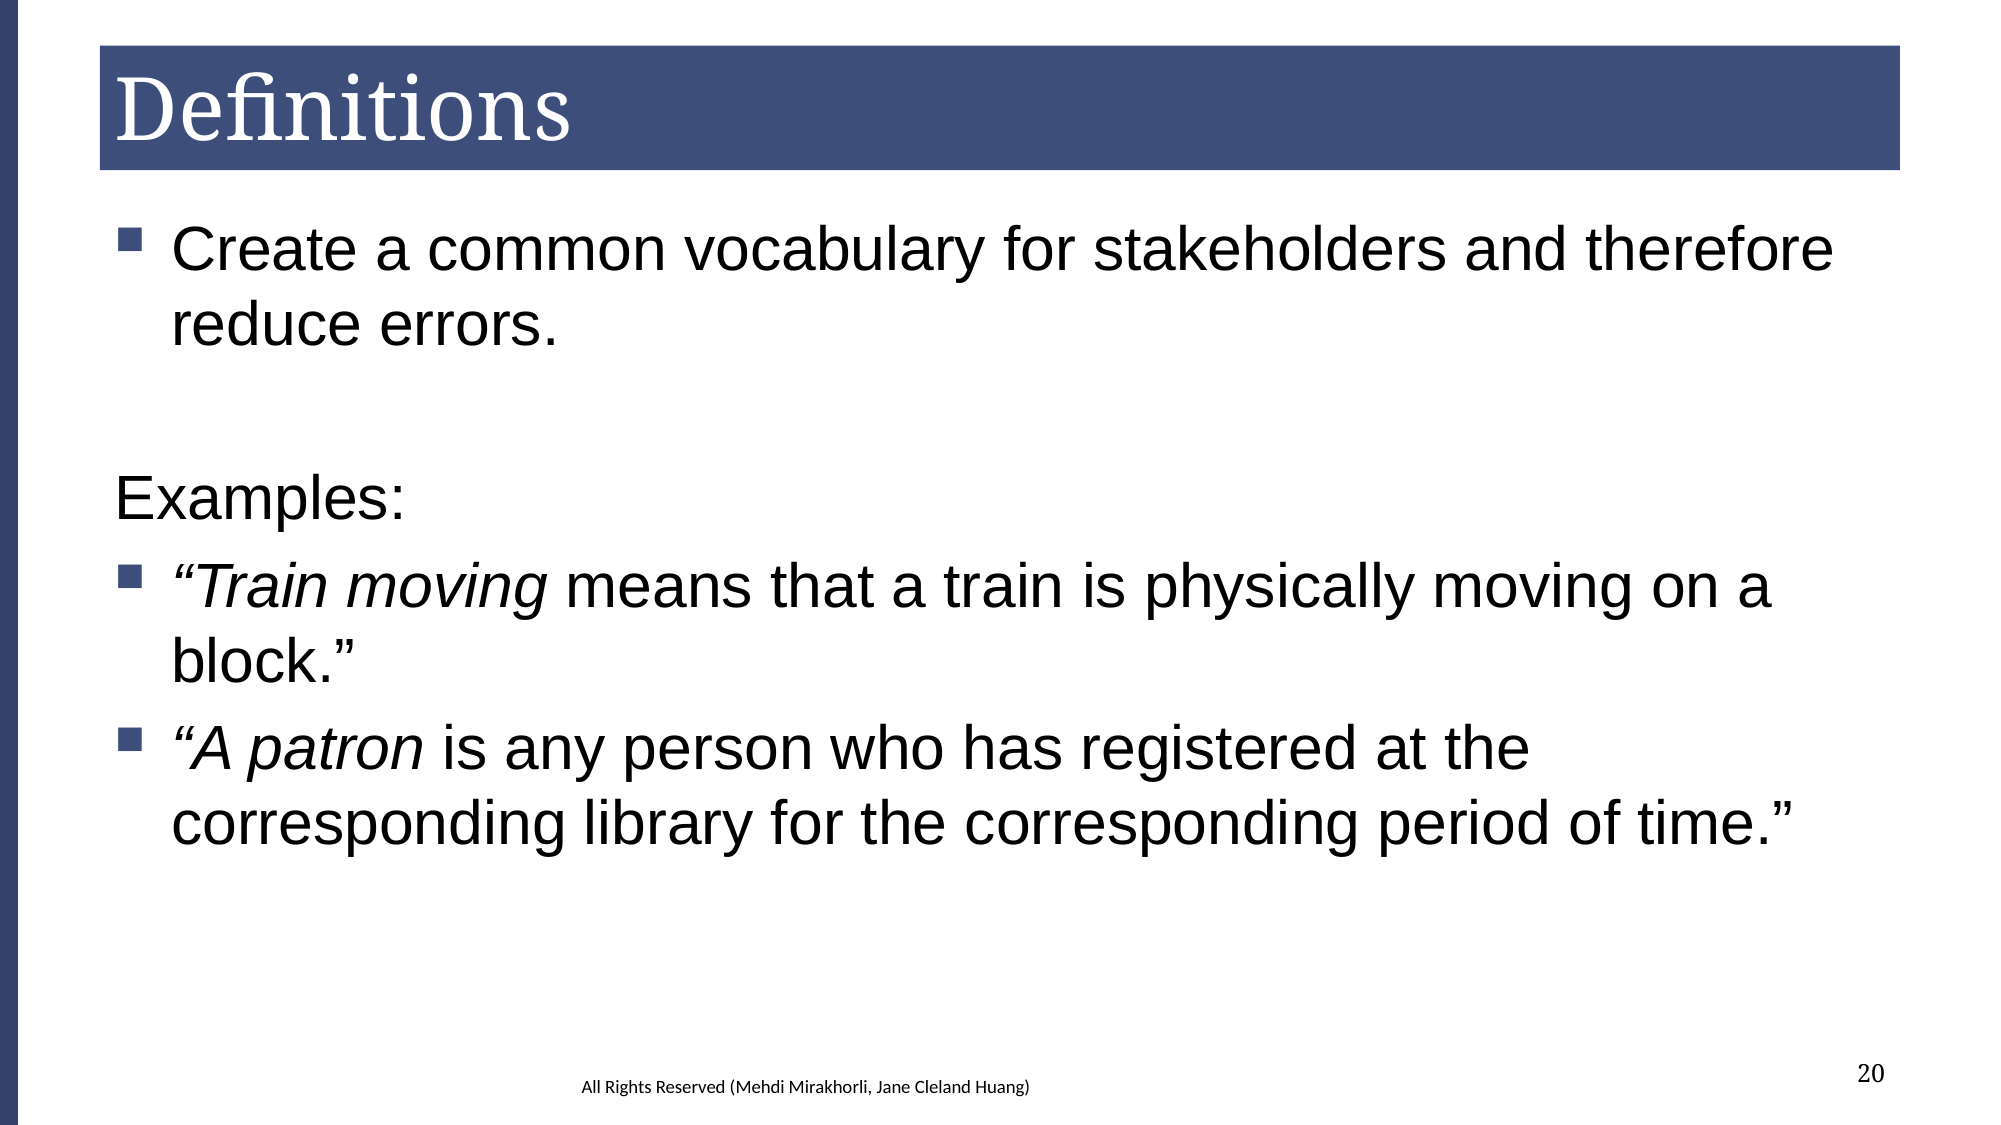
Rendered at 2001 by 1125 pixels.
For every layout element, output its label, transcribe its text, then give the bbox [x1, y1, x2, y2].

footer All Rights Reserved (Mehdi Mirakhorli, Jane Cleland Huang) [566, 1029, 1421, 1105]
list Create a common vocabulary for stakeholders and therefore reduce errors. Examples: “Train moving means that a train is physically moving on a block.” “A patron is any person who has registered at the corresponding library for the corresponding period of time.” [99, 200, 1900, 1088]
slide_number 20 [1433, 1023, 1901, 1100]
picture [0, 0, 18, 1125]
title Definitions [99, 45, 1900, 171]
